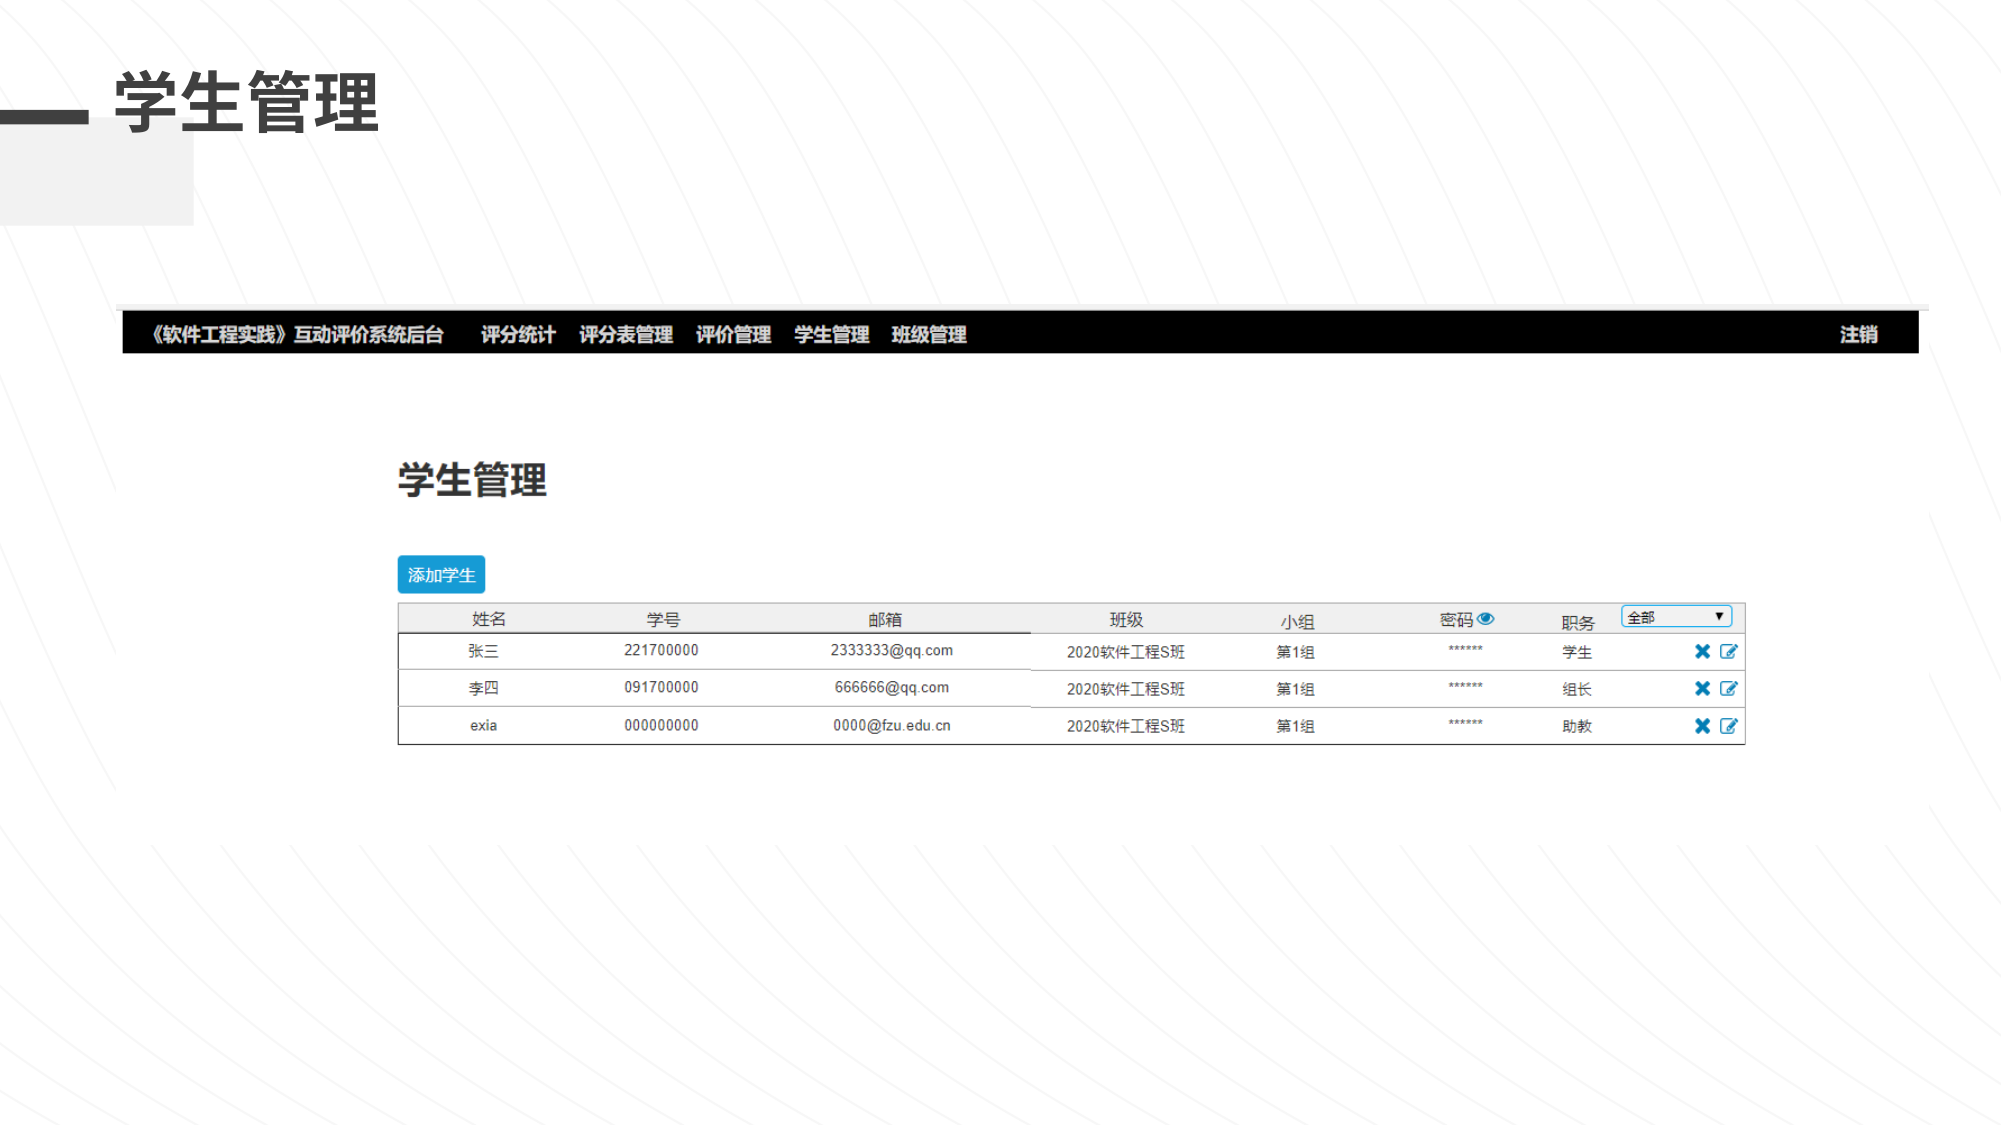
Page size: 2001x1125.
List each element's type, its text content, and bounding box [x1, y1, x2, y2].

title 学生管理 [98, 81, 398, 149]
picture [116, 304, 1929, 845]
